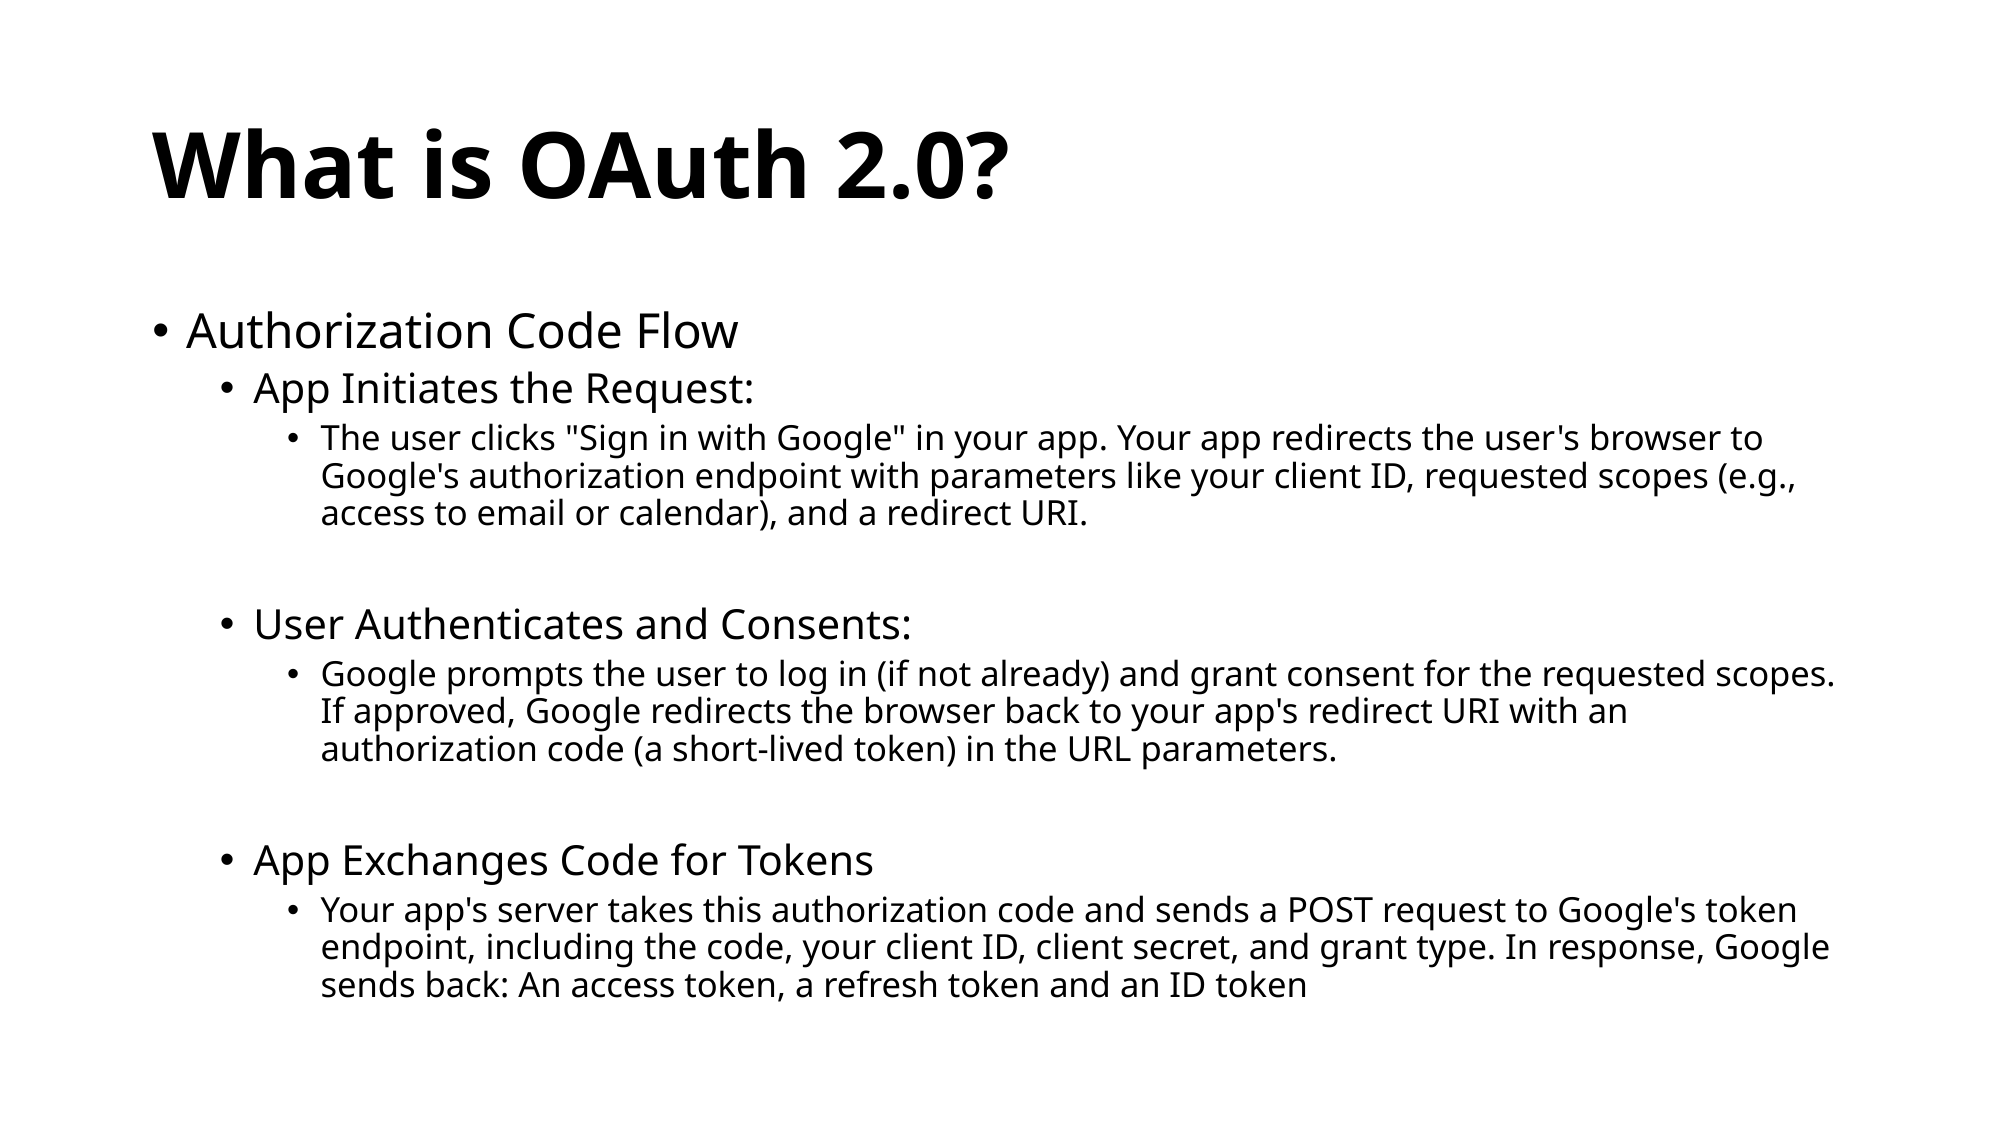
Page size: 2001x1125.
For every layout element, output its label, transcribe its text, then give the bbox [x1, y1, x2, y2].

list Authorization Code Flow App Initiates the Request: The user clicks "Sign in with Google" in your app. Your app redirects the user's browser to Google's authorization endpoint with parameters like your client ID, requested scopes (e.g., access to email or calendar), and a redirect URI. User Authenticates and Consents: Google prompts the user to log in (if not already) and grant consent for the requested scopes. If approved, Google redirects the browser back to your app's redirect URI with an authorization code (a short-lived token) in the URL parameters. App Exchanges Code for Tokens Your app's server takes this authorization code and sends a POST request to Google's token endpoint, including the code, your client ID, client secret, and grant type. In response, Google sends back: An access token, a refresh token and an ID token [137, 299, 1863, 1014]
title What is OAuth 2.0? [137, 59, 1863, 278]
